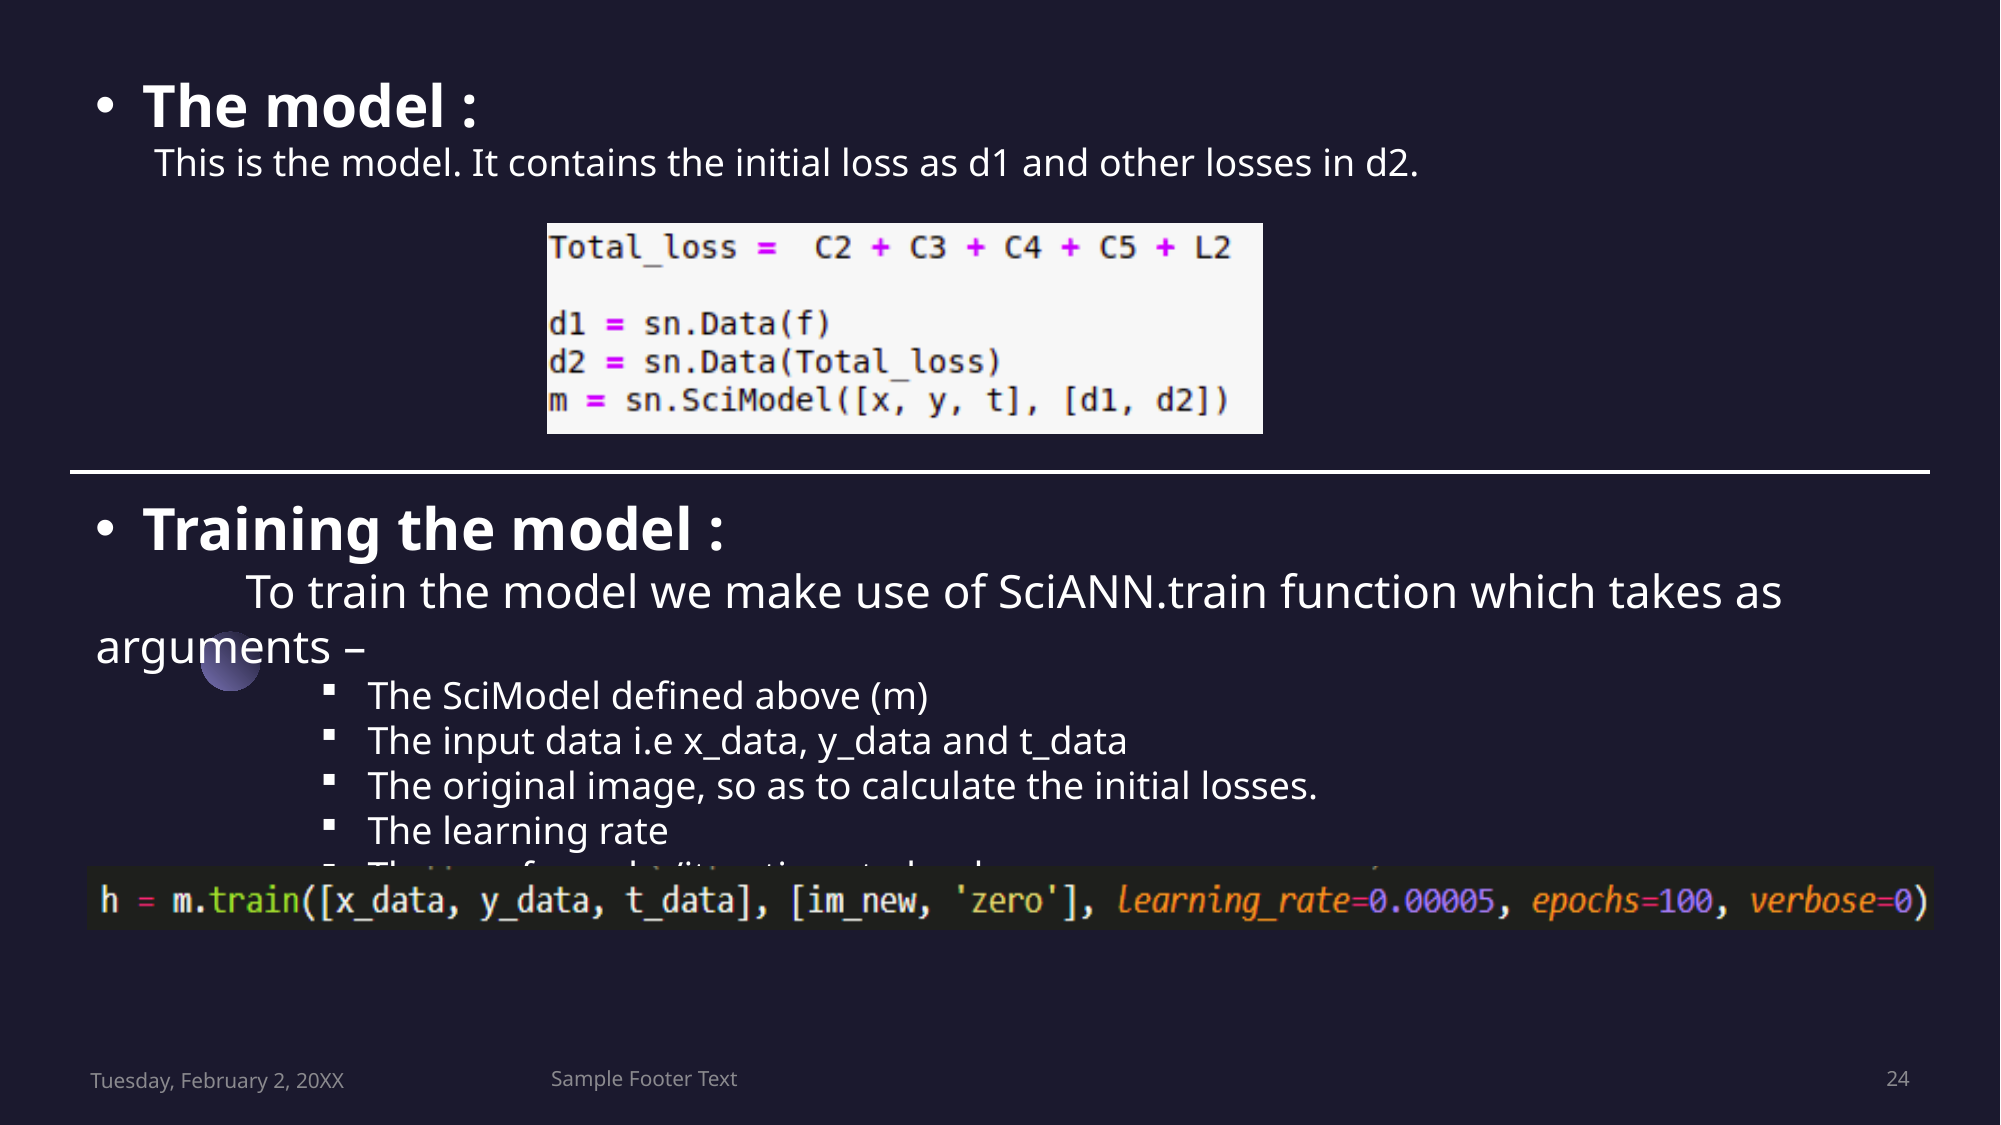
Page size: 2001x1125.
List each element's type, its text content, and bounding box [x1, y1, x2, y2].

text_box Training the model : To train the model we make use of SciANN.train function which takes as arguments – The SciModel defined above (m) The input data i.e x_data, y_data and t_data The original image, so as to calculate the initial losses. The learning rate The no of epochs/iterations to be done [80, 484, 1873, 905]
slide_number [90, 1067, 522, 1093]
text_box The model : This is the model. It contains the initial loss as d1 and other losses in d2. [80, 61, 1832, 192]
slide_number 24 [1632, 1067, 1910, 1093]
picture [547, 223, 1263, 434]
footer Sample Footer Text [551, 1067, 1598, 1093]
picture [87, 866, 1934, 930]
